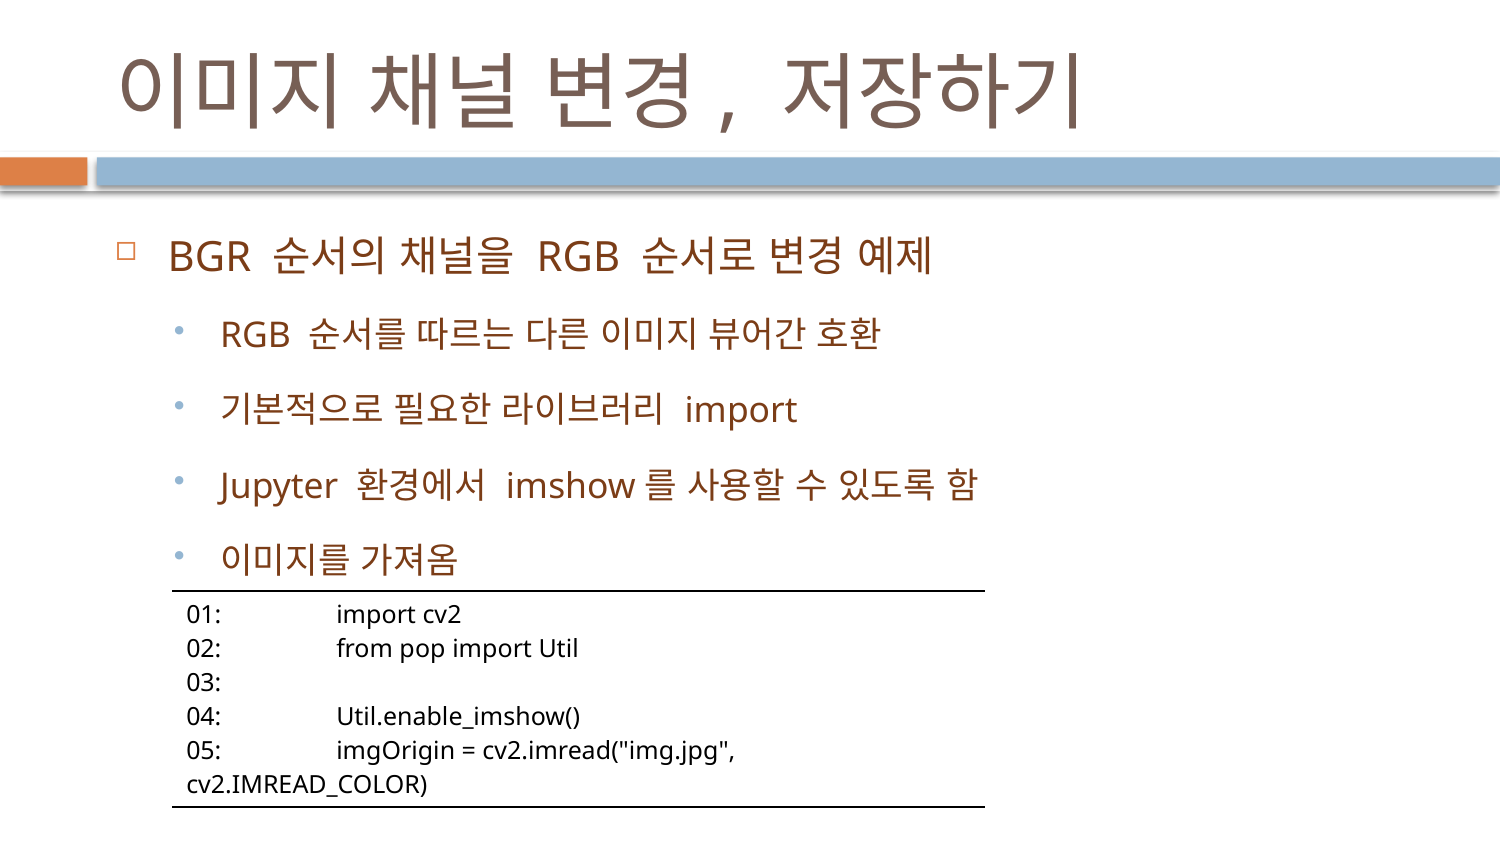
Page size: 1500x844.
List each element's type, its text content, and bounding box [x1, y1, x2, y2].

title 이미지 채널 변경, 저장하기 [100, 28, 1438, 150]
table_header 01: import cv2 02: from pop import Util 03: 04: Util.enable_imshow() 05: imgOrigin = cv2.imread("img.jpg", cv2.IMREAD_COLOR) [172, 592, 985, 806]
list BGR 순서의 채널을 RGB 순서로 변경 예제 RGB 순서를 따르는 다른 이미지 뷰어간 호환 기본적으로 필요한 라이브러리 import Jupyter 환경에서 imshow를 사용할 수 있도록 함 이미지를 가져옴 [100, 196, 1471, 750]
